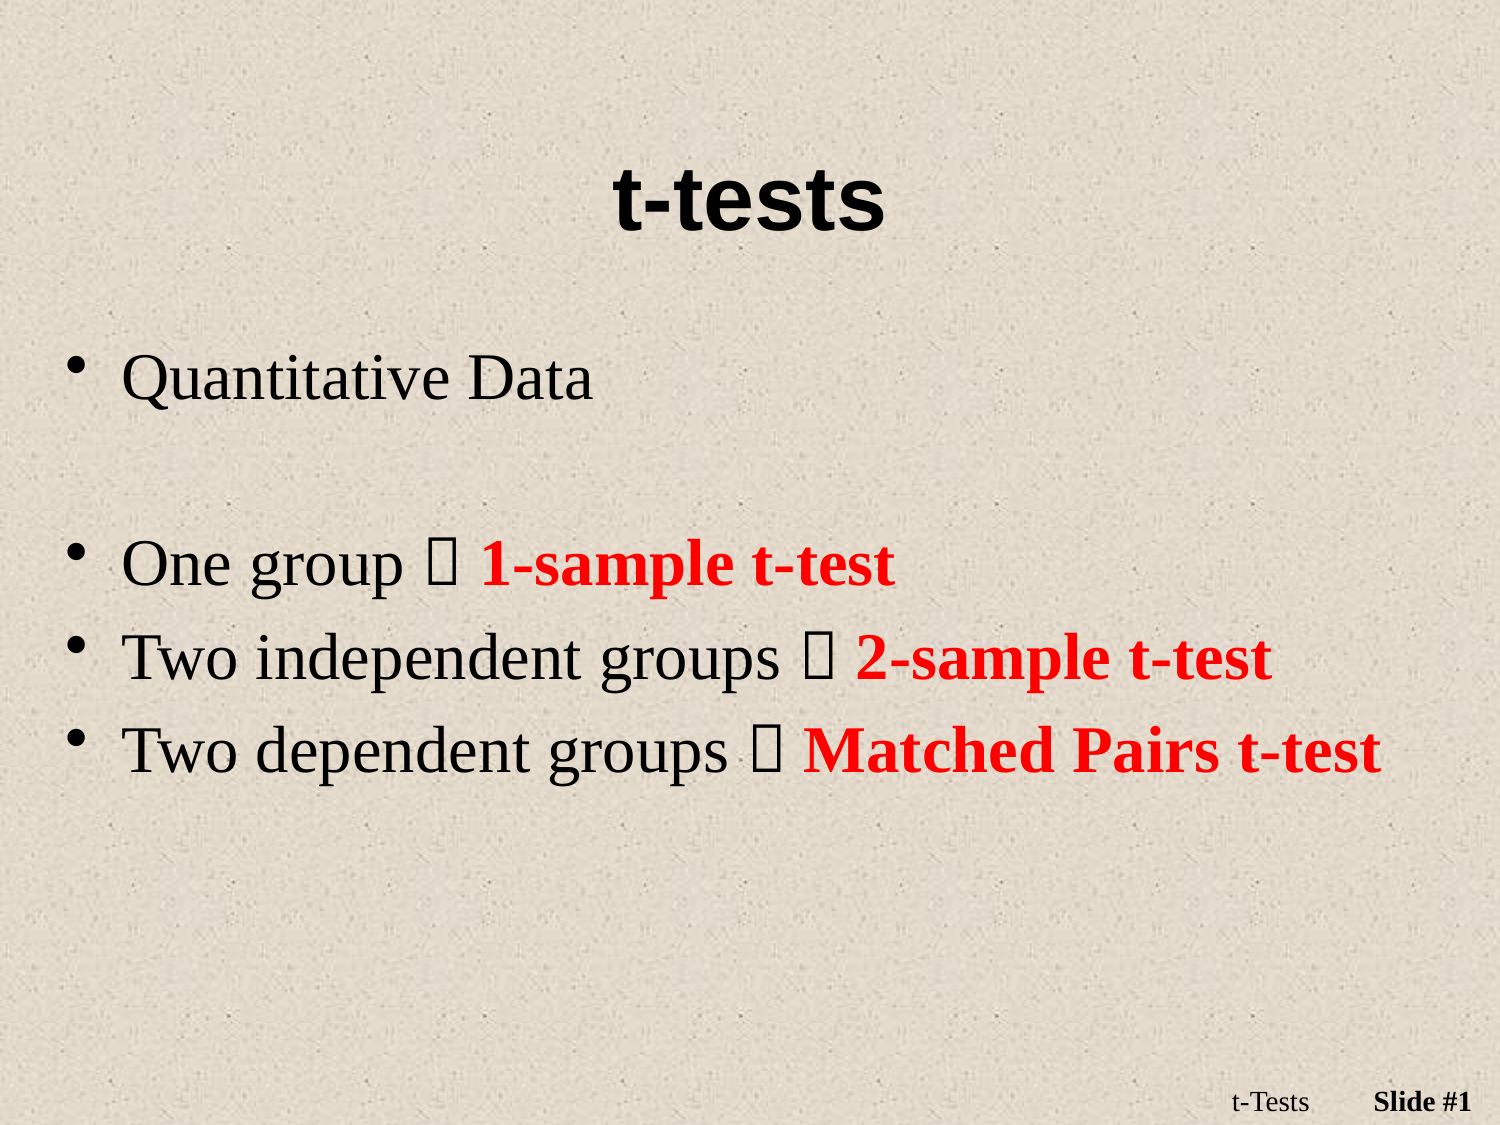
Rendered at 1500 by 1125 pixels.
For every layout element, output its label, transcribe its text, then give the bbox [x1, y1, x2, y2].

title t-tests [112, 99, 1388, 288]
footer t-Tests [849, 1074, 1326, 1113]
slide_number Slide #1 [1324, 1074, 1488, 1101]
picture [0, 0, 1500, 1125]
list Quantitative Data One group  1-sample t-test Two independent groups  2-sample t-test Two dependent groups  Matched Pairs t-test [49, 324, 1438, 1001]
